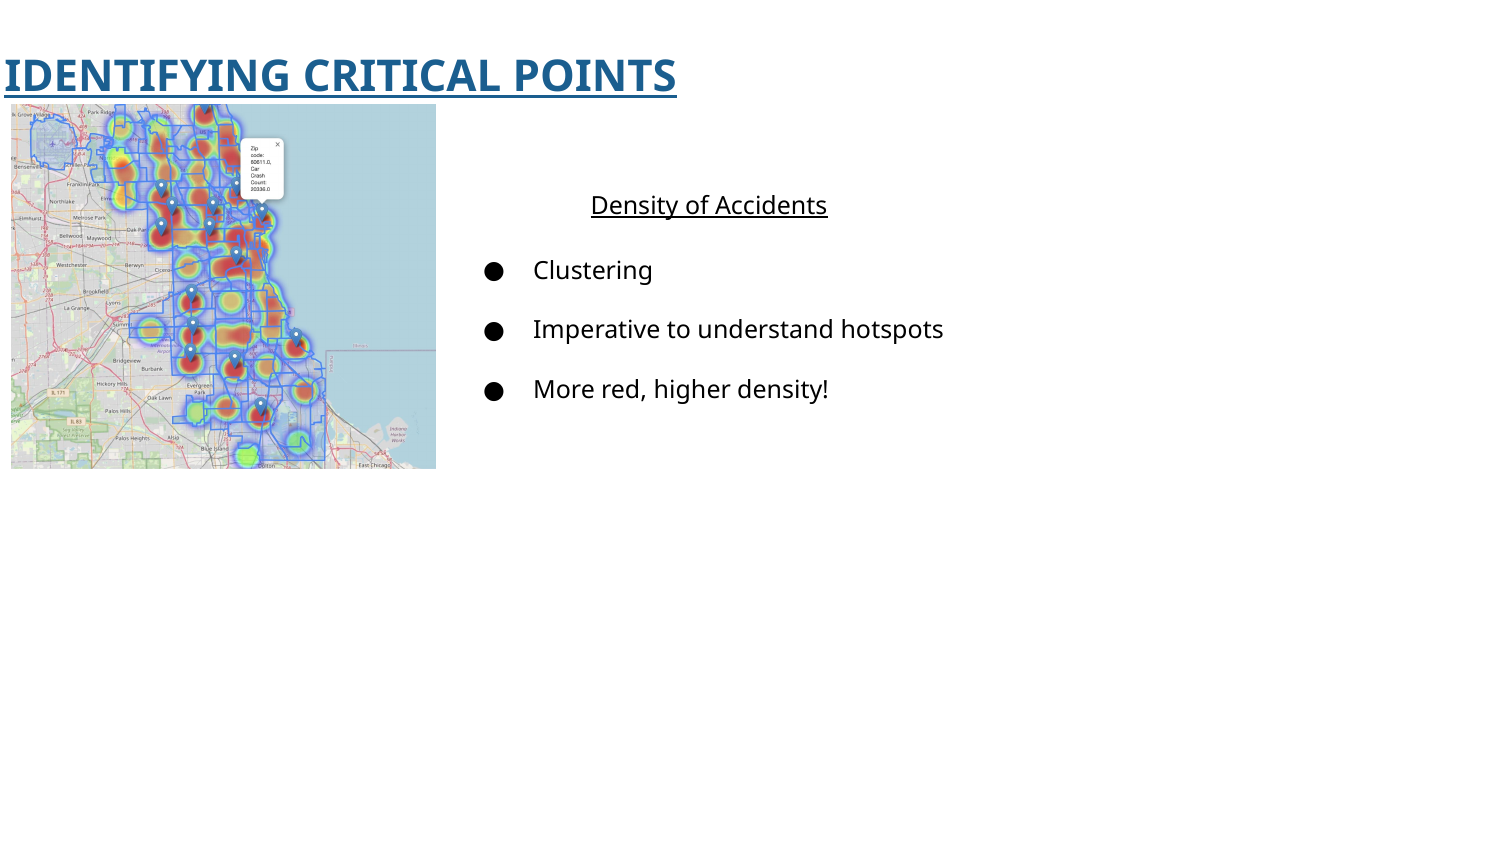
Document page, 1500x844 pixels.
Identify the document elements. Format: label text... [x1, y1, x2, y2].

text_box Density of Accidents Clustering Imperative to understand hotspots More red, higher density! [443, 174, 976, 489]
picture [11, 104, 436, 469]
text_box IDENTIFYING CRITICAL POINTS [0, 32, 825, 151]
